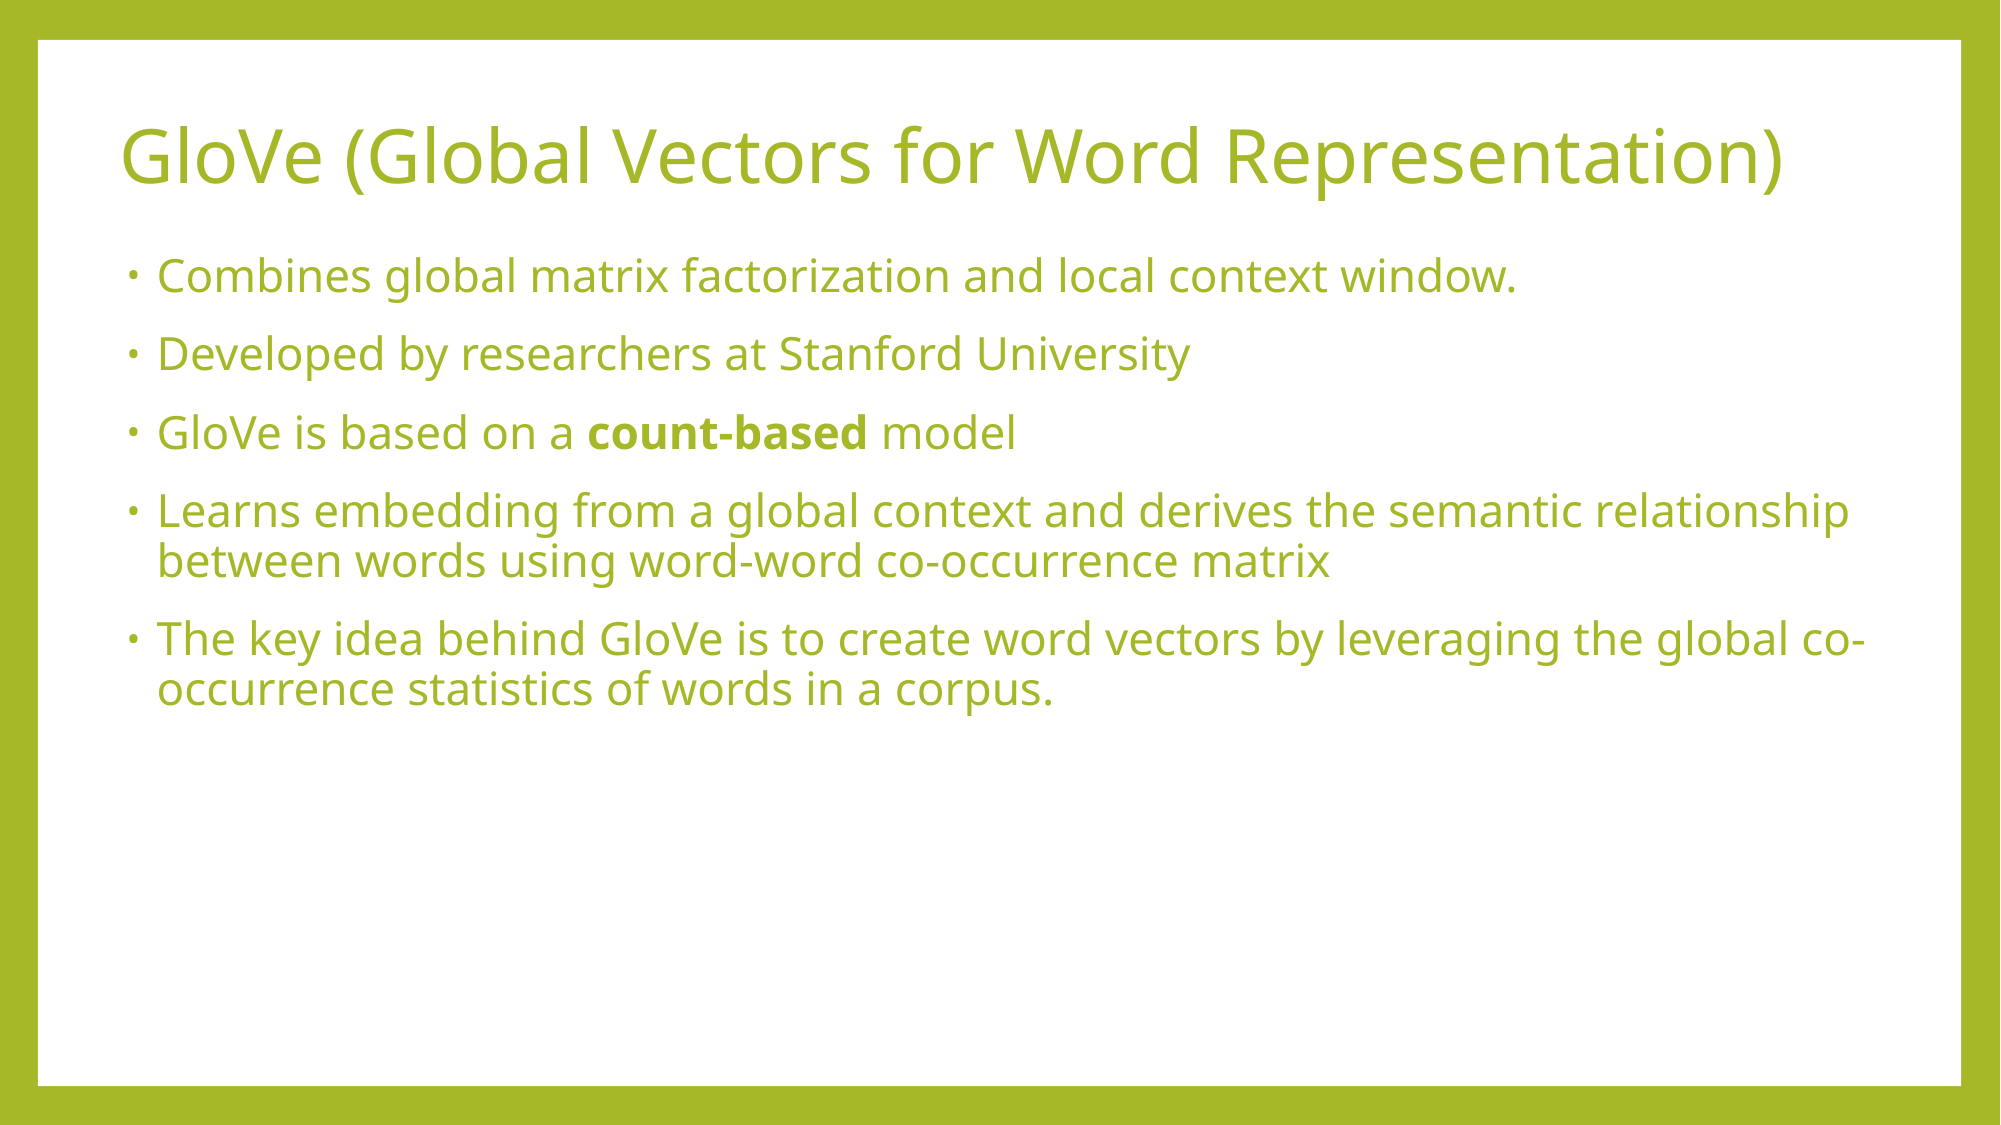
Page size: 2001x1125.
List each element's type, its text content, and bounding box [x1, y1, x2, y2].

title GloVe (Global Vectors for Word Representation) [104, 99, 1808, 219]
list Combines global matrix factorization and local context window. Developed by researchers at Stanford University GloVe is based on a count-based model Learns embedding from a global context and derives the semantic relationship between words using word-word co-occurrence matrix The key idea behind GloVe is to create word vectors by leveraging the global co-occurrence statistics of words in a corpus. [104, 245, 1884, 981]
